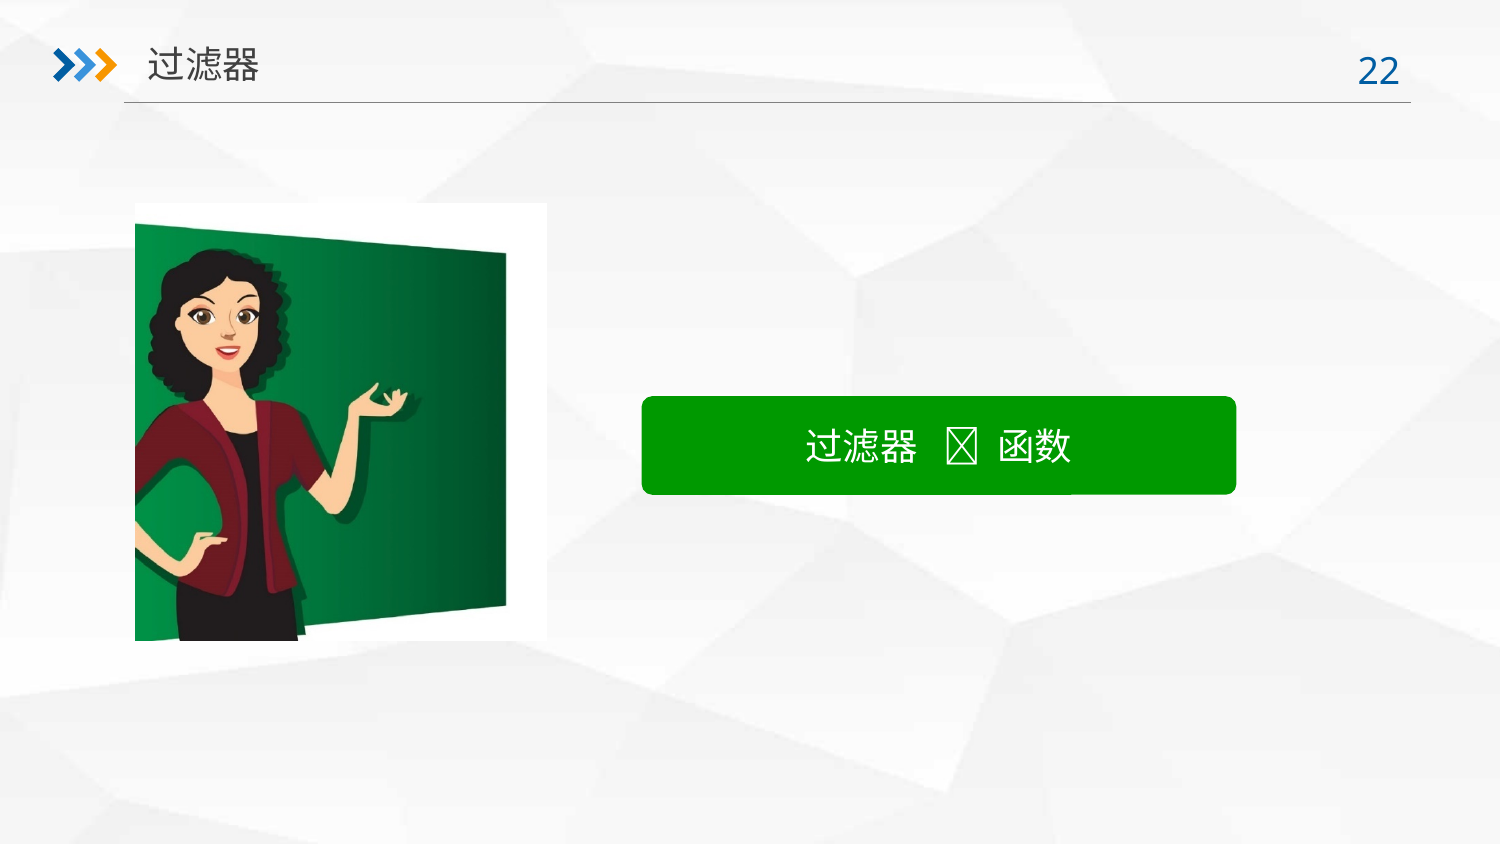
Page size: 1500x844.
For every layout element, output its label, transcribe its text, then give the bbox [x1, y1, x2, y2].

picture [0, 0, 1500, 844]
text_box 过滤器 [147, 32, 432, 95]
text_box 过滤器  函数 [641, 396, 1237, 495]
